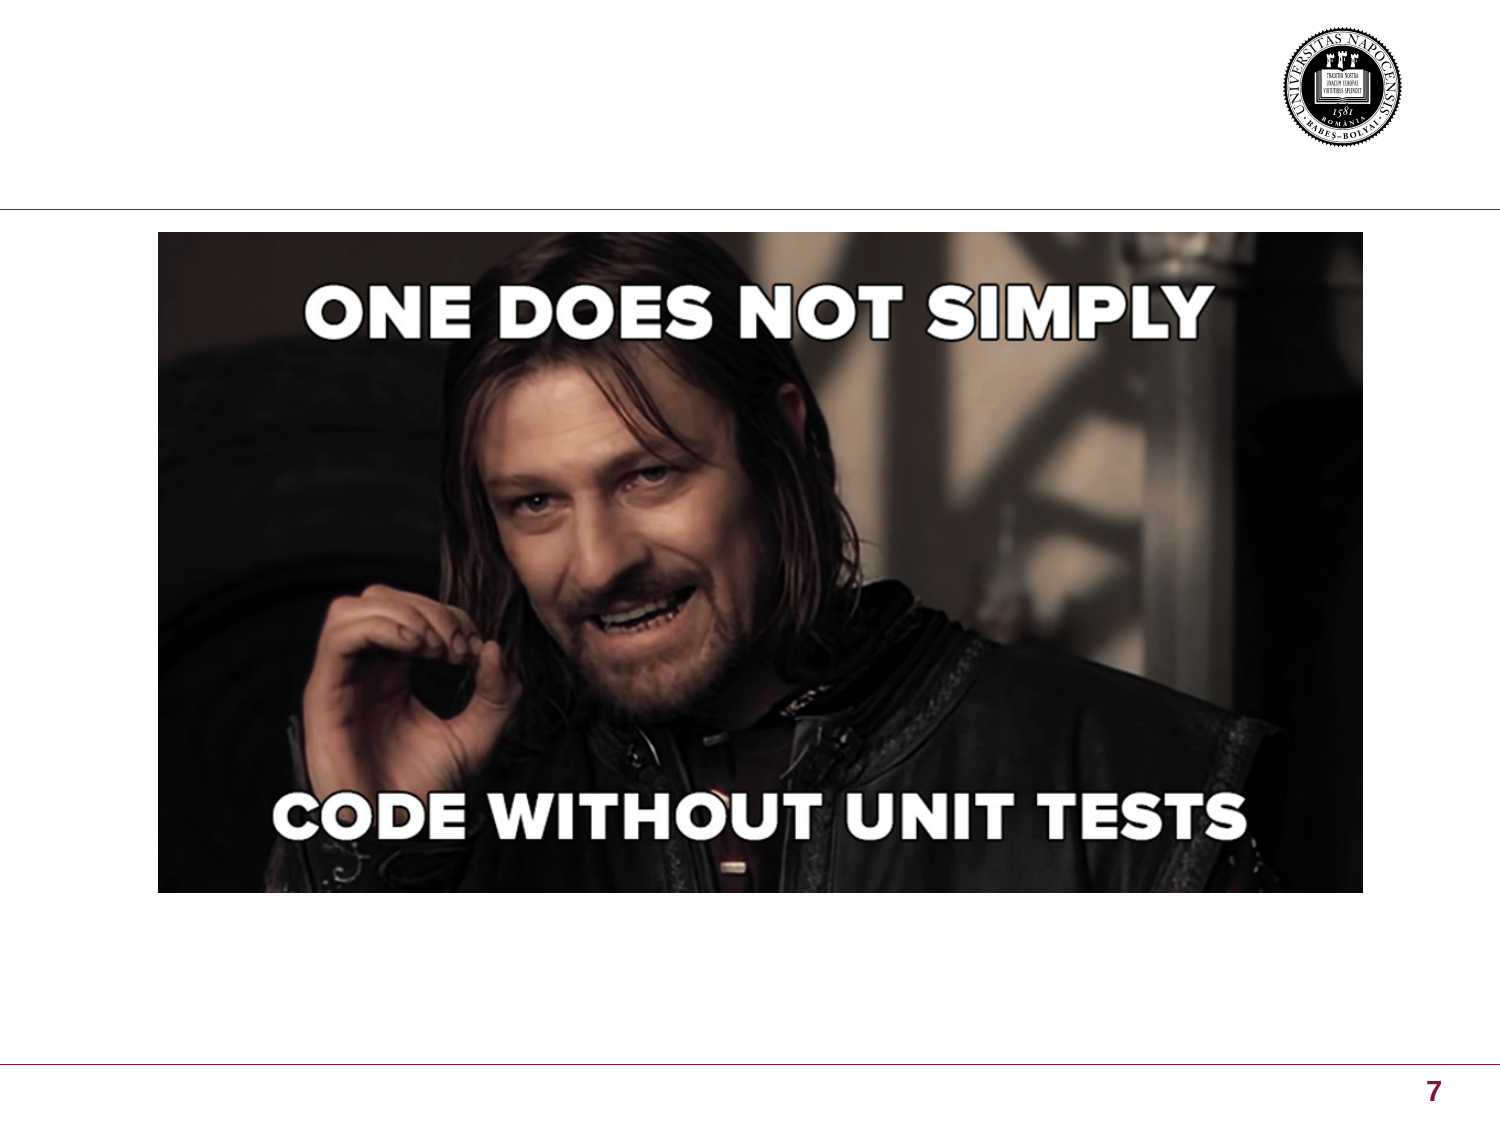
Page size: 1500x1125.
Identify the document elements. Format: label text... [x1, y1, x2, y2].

picture [1273, 17, 1412, 157]
picture [158, 232, 1363, 894]
slide_number 7 [1371, 1078, 1443, 1102]
